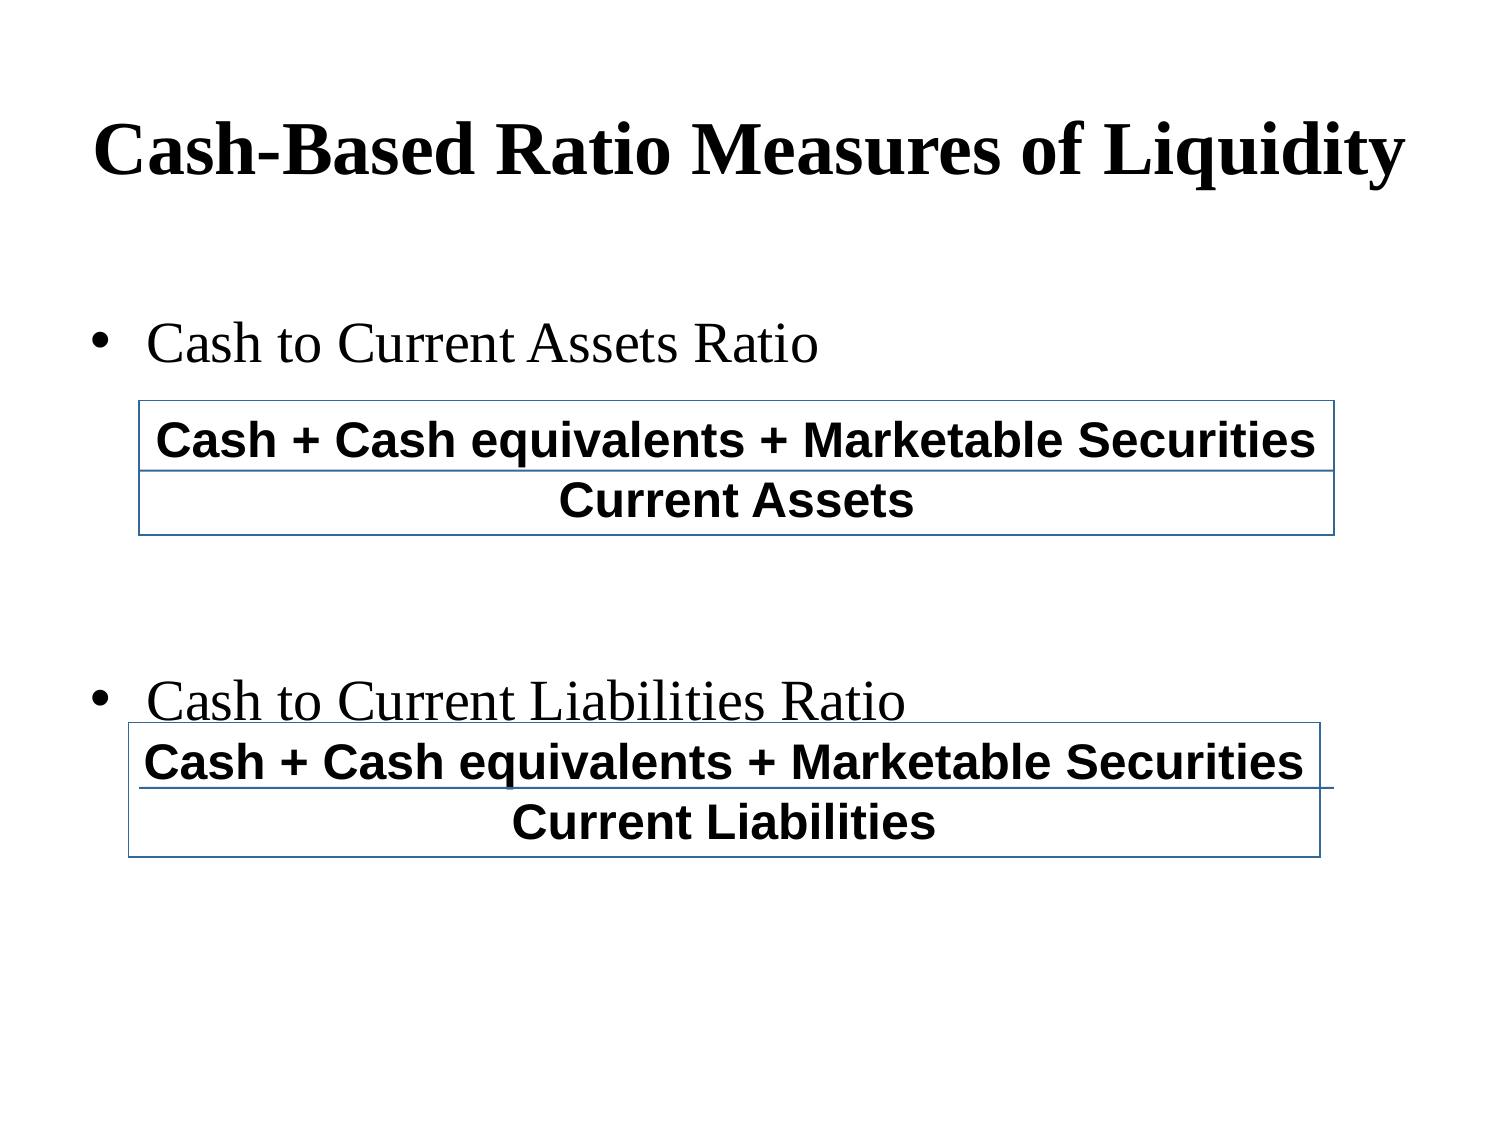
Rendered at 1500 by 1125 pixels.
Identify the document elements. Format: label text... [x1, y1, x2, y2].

list Cash to Current Assets Ratio Cash to Current Liabilities Ratio [75, 262, 1388, 1005]
title Cash-Based Ratio Measures of Liquidity [75, 50, 1425, 238]
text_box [138, 400, 1335, 537]
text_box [128, 722, 1335, 859]
